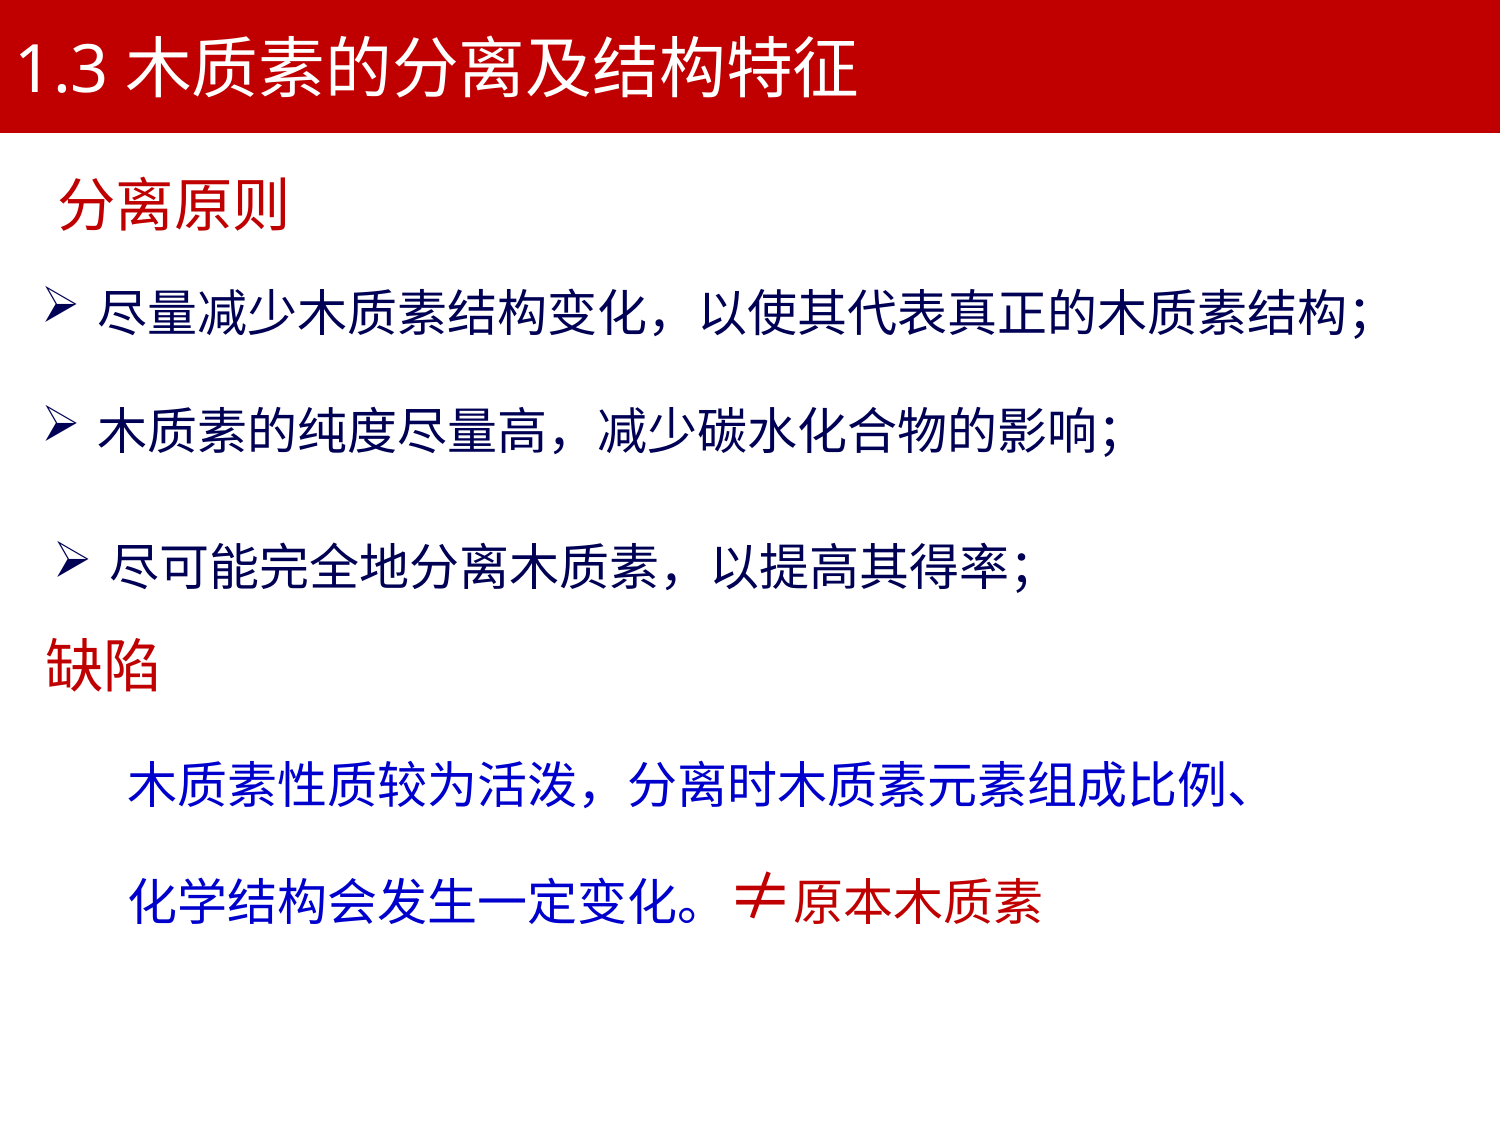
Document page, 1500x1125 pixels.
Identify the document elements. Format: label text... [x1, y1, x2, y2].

text_box 木质素性质较为活泼，分离时木质素元素组成比例、化学结构会发生一定变化。≠原本木质素 [112, 716, 1317, 941]
text_box 分离原则 [42, 160, 306, 246]
text_box 1.3木质素的分离及结构特征 [0, 18, 1483, 114]
text_box 尽可能完全地分离木质素，以提高其得率； [53, 503, 1152, 596]
text_box [0, 0, 1500, 134]
text_box 木质素的纯度尽量高，减少碳水化合物的影响； [41, 397, 1270, 460]
text_box 尽量减少木质素结构变化，以使其代表真正的木质素结构； [41, 278, 1376, 341]
text_box 缺陷 [30, 621, 177, 707]
